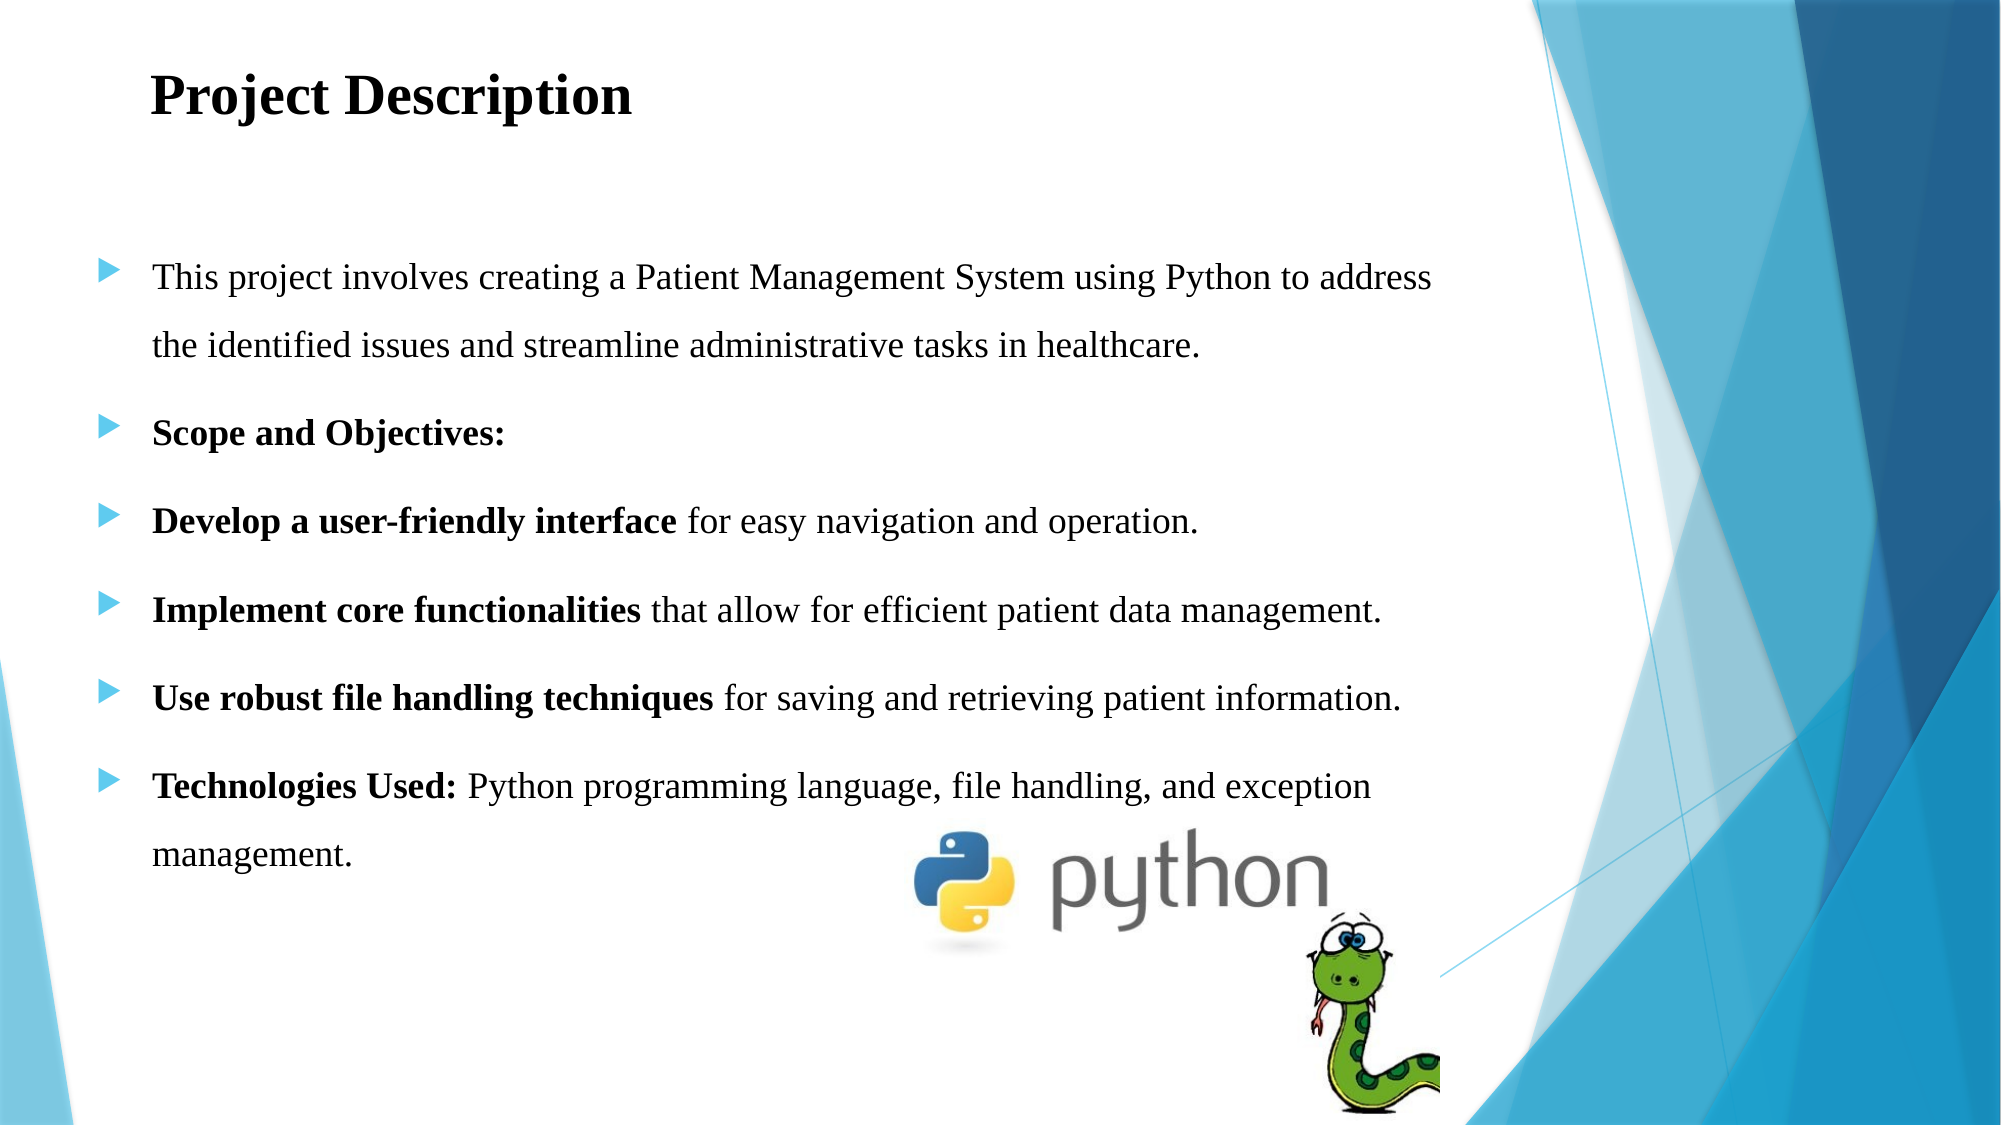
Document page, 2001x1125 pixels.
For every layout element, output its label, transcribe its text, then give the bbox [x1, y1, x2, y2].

list This project involves creating a Patient Management System using Python to address the identified issues and streamline administrative tasks in healthcare. Scope and Objectives: Develop a user-friendly interface for easy navigation and operation. Implement core functionalities that allow for efficient patient data management. Use robust file handling techniques for saving and retrieving patient information. Technologies Used: Python programming language, file handling, and exception management. [80, 222, 1491, 1125]
picture [904, 817, 1440, 1125]
title Project Description [120, 48, 1531, 158]
